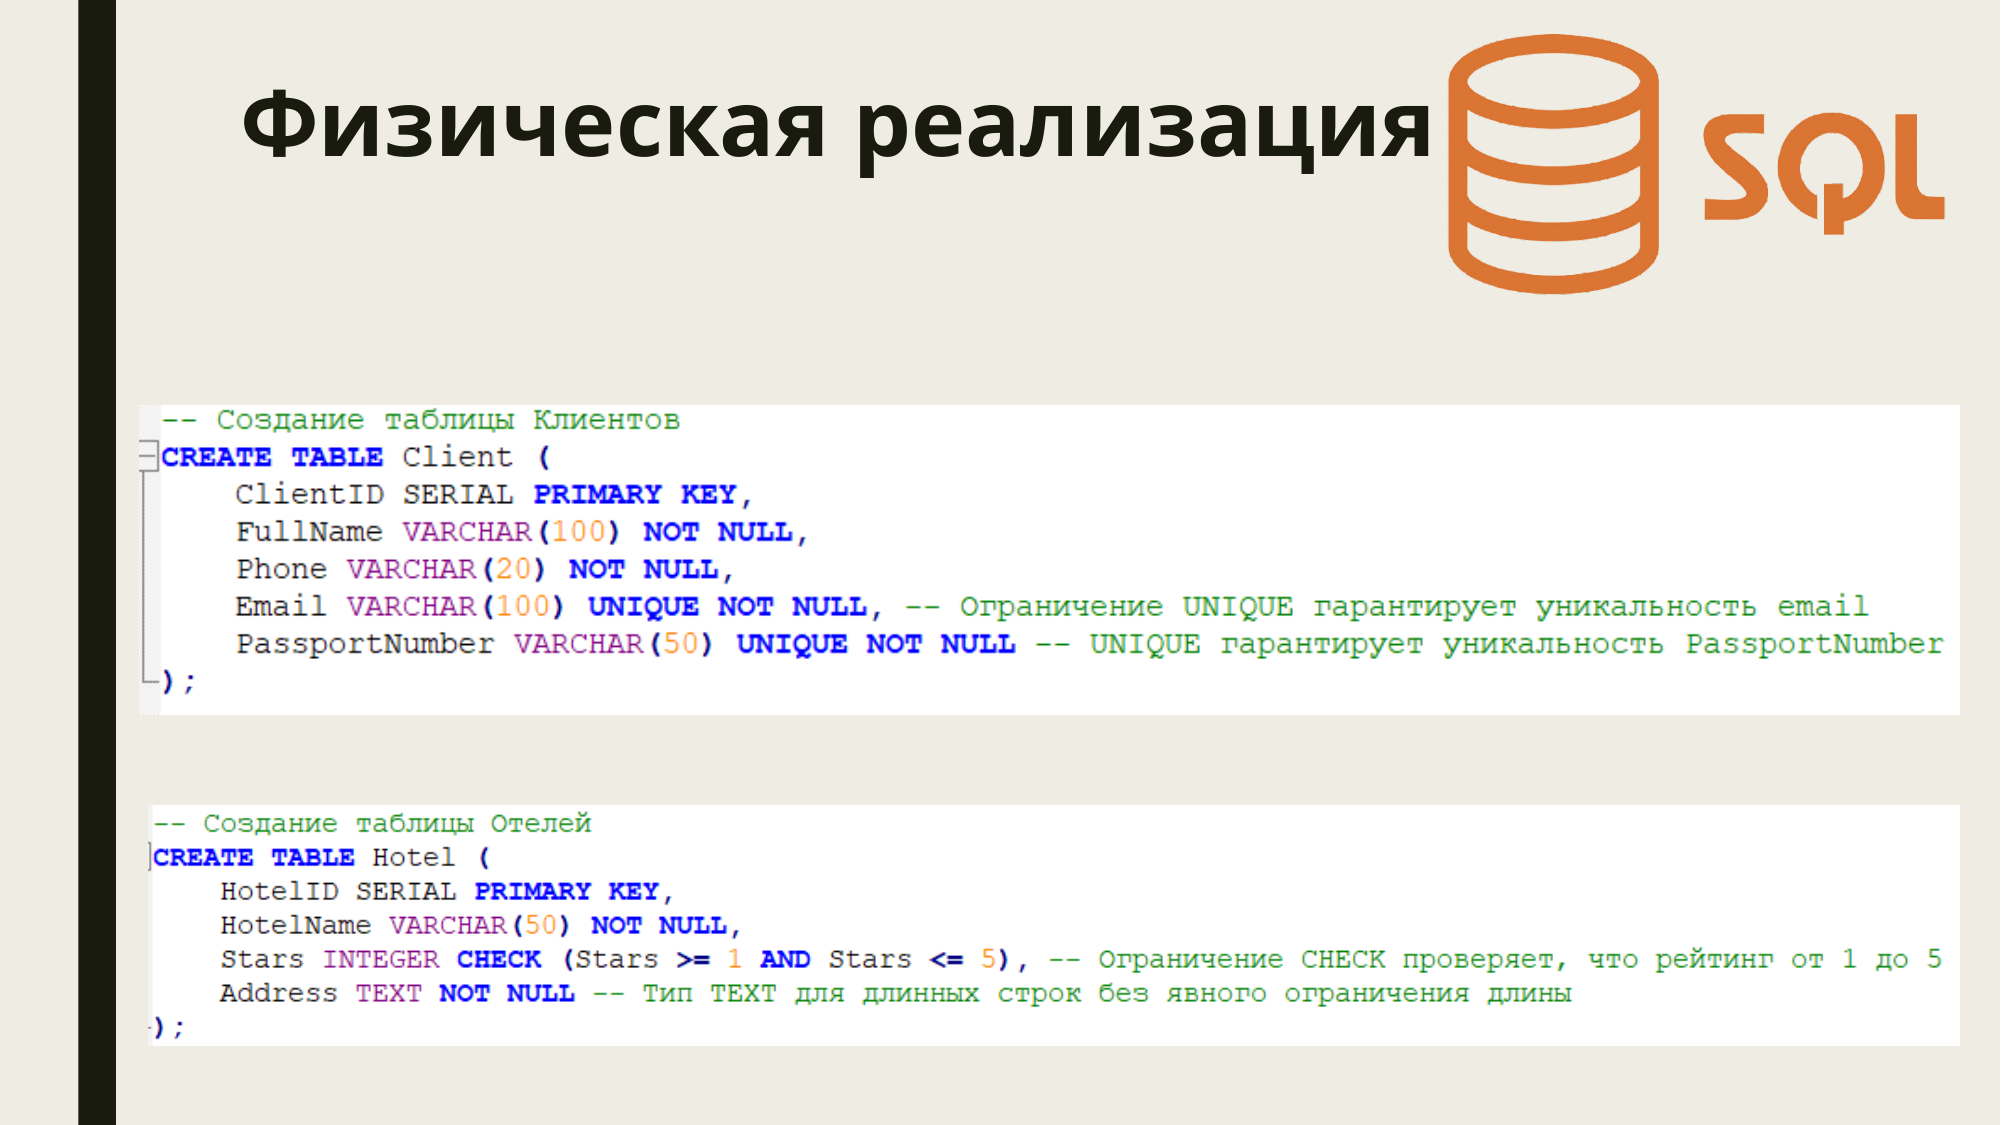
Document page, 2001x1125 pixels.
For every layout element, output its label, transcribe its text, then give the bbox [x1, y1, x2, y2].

title Физическая реализация [225, 70, 1800, 315]
picture [148, 805, 1960, 1046]
picture [1413, 34, 1980, 299]
picture [139, 405, 1960, 715]
